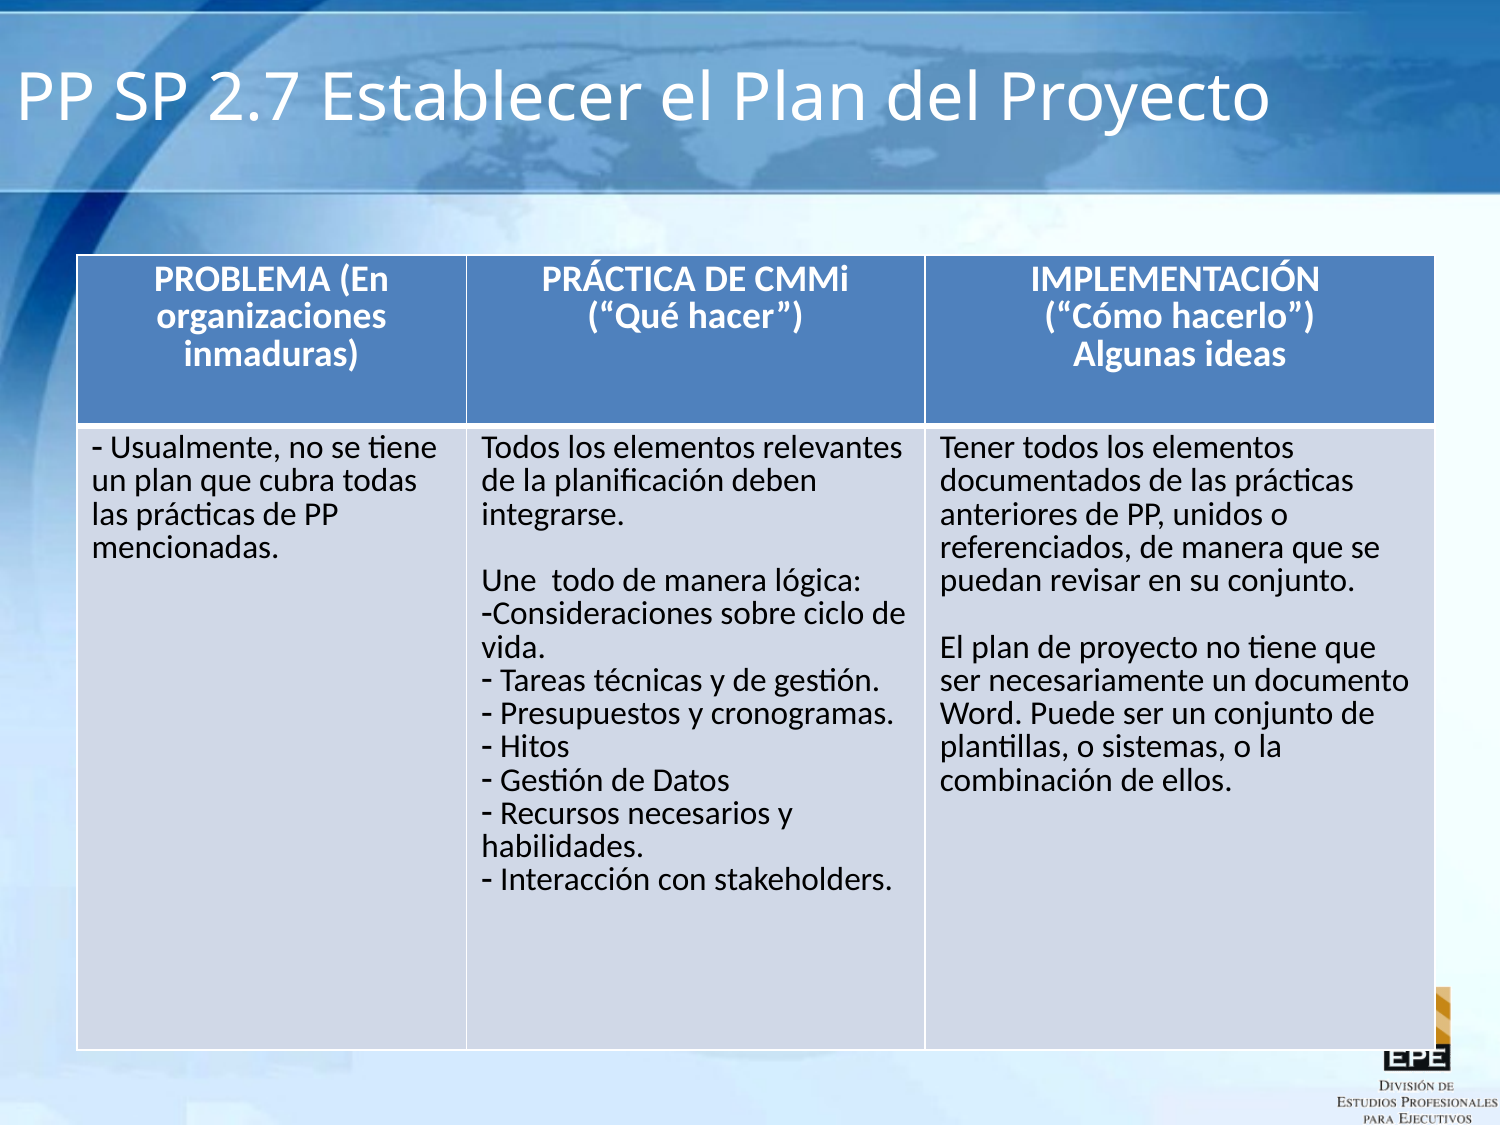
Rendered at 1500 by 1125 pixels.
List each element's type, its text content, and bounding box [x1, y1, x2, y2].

table_cell Usualmente, no se tiene un plan que cubra todas las prácticas de PP mencionadas. [78, 429, 466, 1049]
table_cell Tener todos los elementos documentados de las prácticas anteriores de PP, unidos o referenciados, de manera que se puedan revisar en su conjunto. El plan de proyecto no tiene que ser necesariamente un documento Word. Puede ser un conjunto de plantillas, o sistemas, o la combinación de ellos. [926, 429, 1434, 1049]
title PP SP 2.7 Establecer el Plan del Proyecto [0, 0, 1350, 188]
table_header PRÁCTICA DE CMMi (“Qué hacer”) [467, 256, 924, 423]
table_header IMPLEMENTACIÓN (“Cómo hacerlo”) Algunas ideas [926, 256, 1434, 423]
picture [0, 0, 1500, 1125]
table_header PROBLEMA (En organizaciones inmaduras) [78, 256, 466, 423]
table_cell Todos los elementos relevantes de la planificación deben integrarse. Une todo de manera lógica: Consideraciones sobre ciclo de vida. Tareas técnicas y de gestión. Presupuestos y cronogramas. Hitos Gestión de Datos Recursos necesarios y habilidades. Interacción con stakeholders. [467, 429, 924, 1049]
